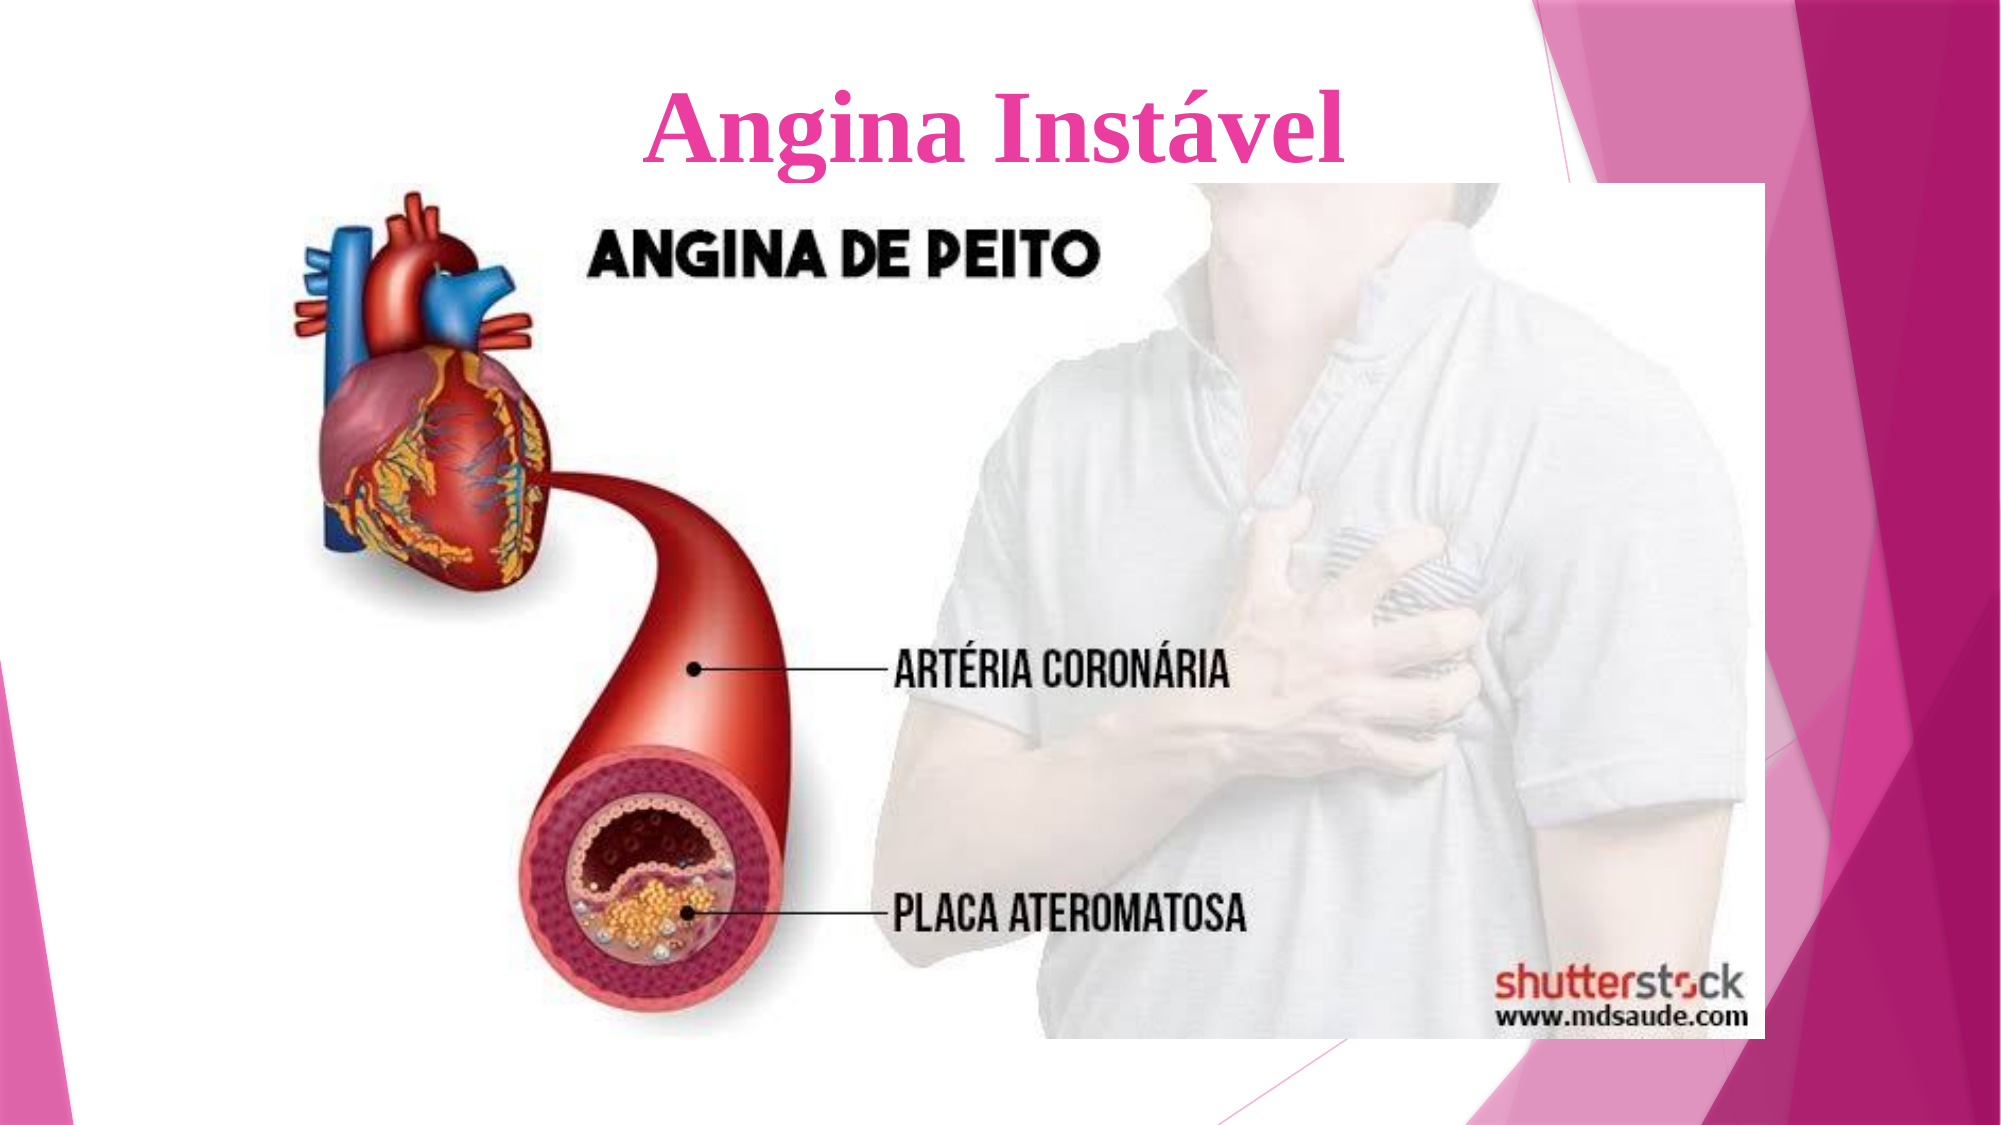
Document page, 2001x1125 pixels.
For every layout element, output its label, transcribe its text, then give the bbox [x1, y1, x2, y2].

picture [237, 182, 1766, 1039]
title Angina Instável [627, 50, 1439, 181]
